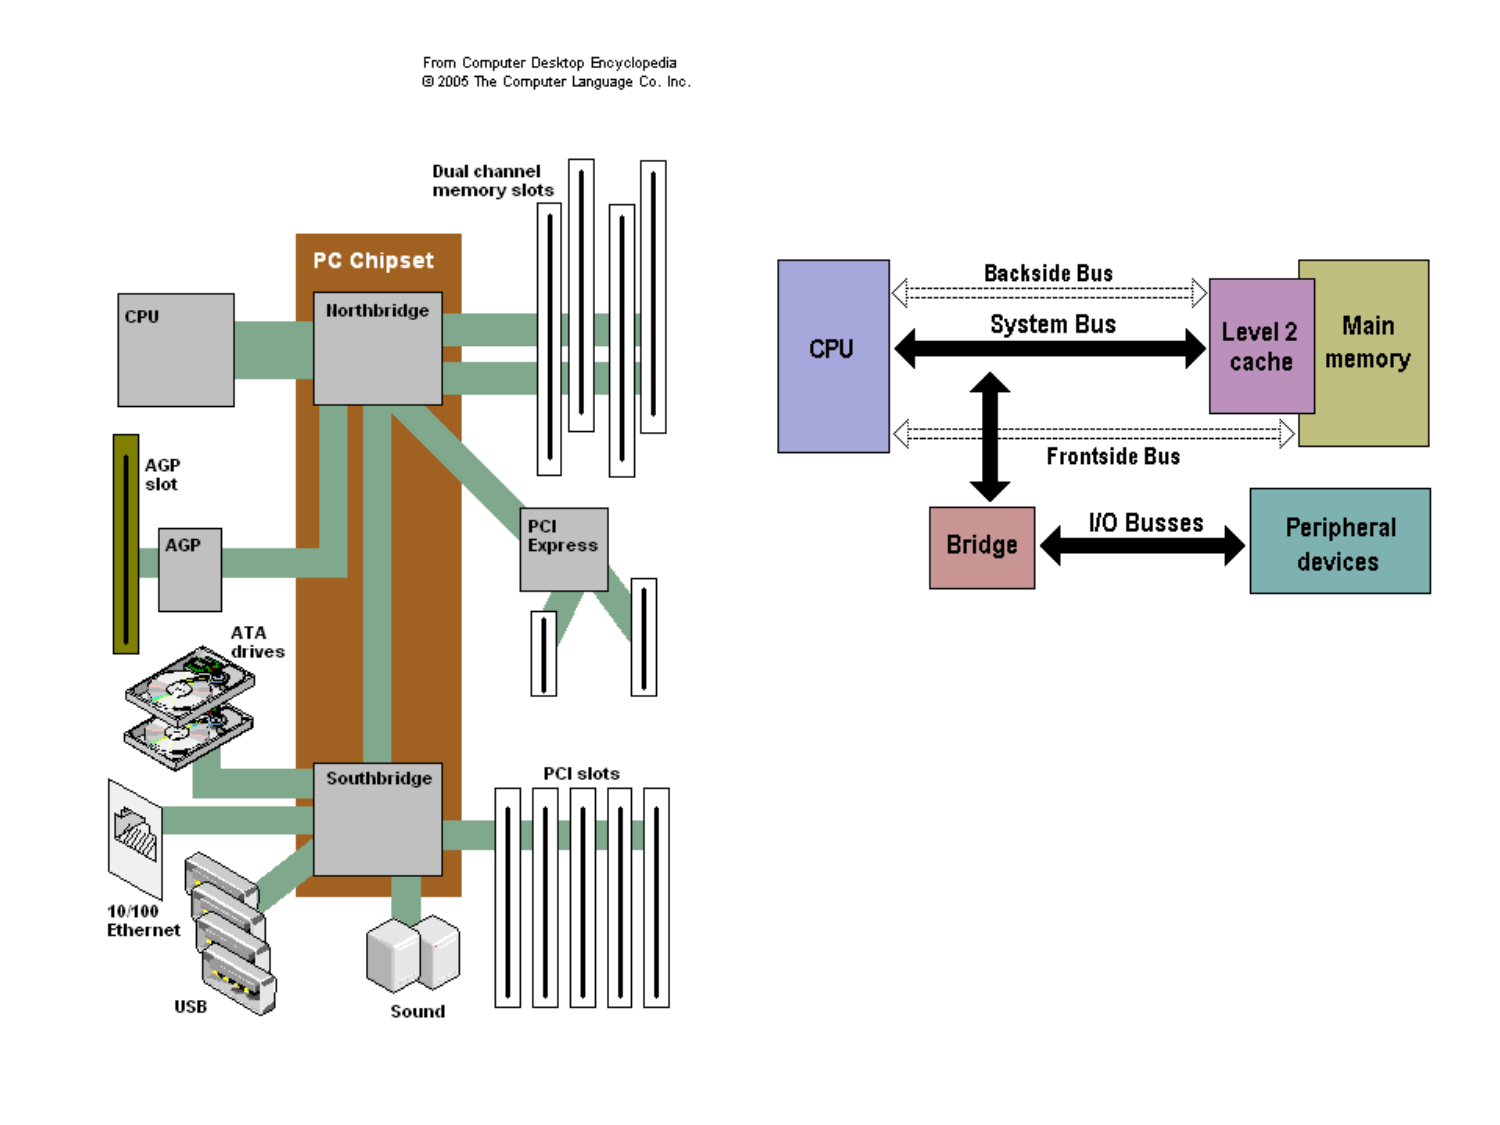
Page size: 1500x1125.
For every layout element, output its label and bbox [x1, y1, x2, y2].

picture [773, 255, 1434, 597]
picture [88, 54, 692, 1035]
